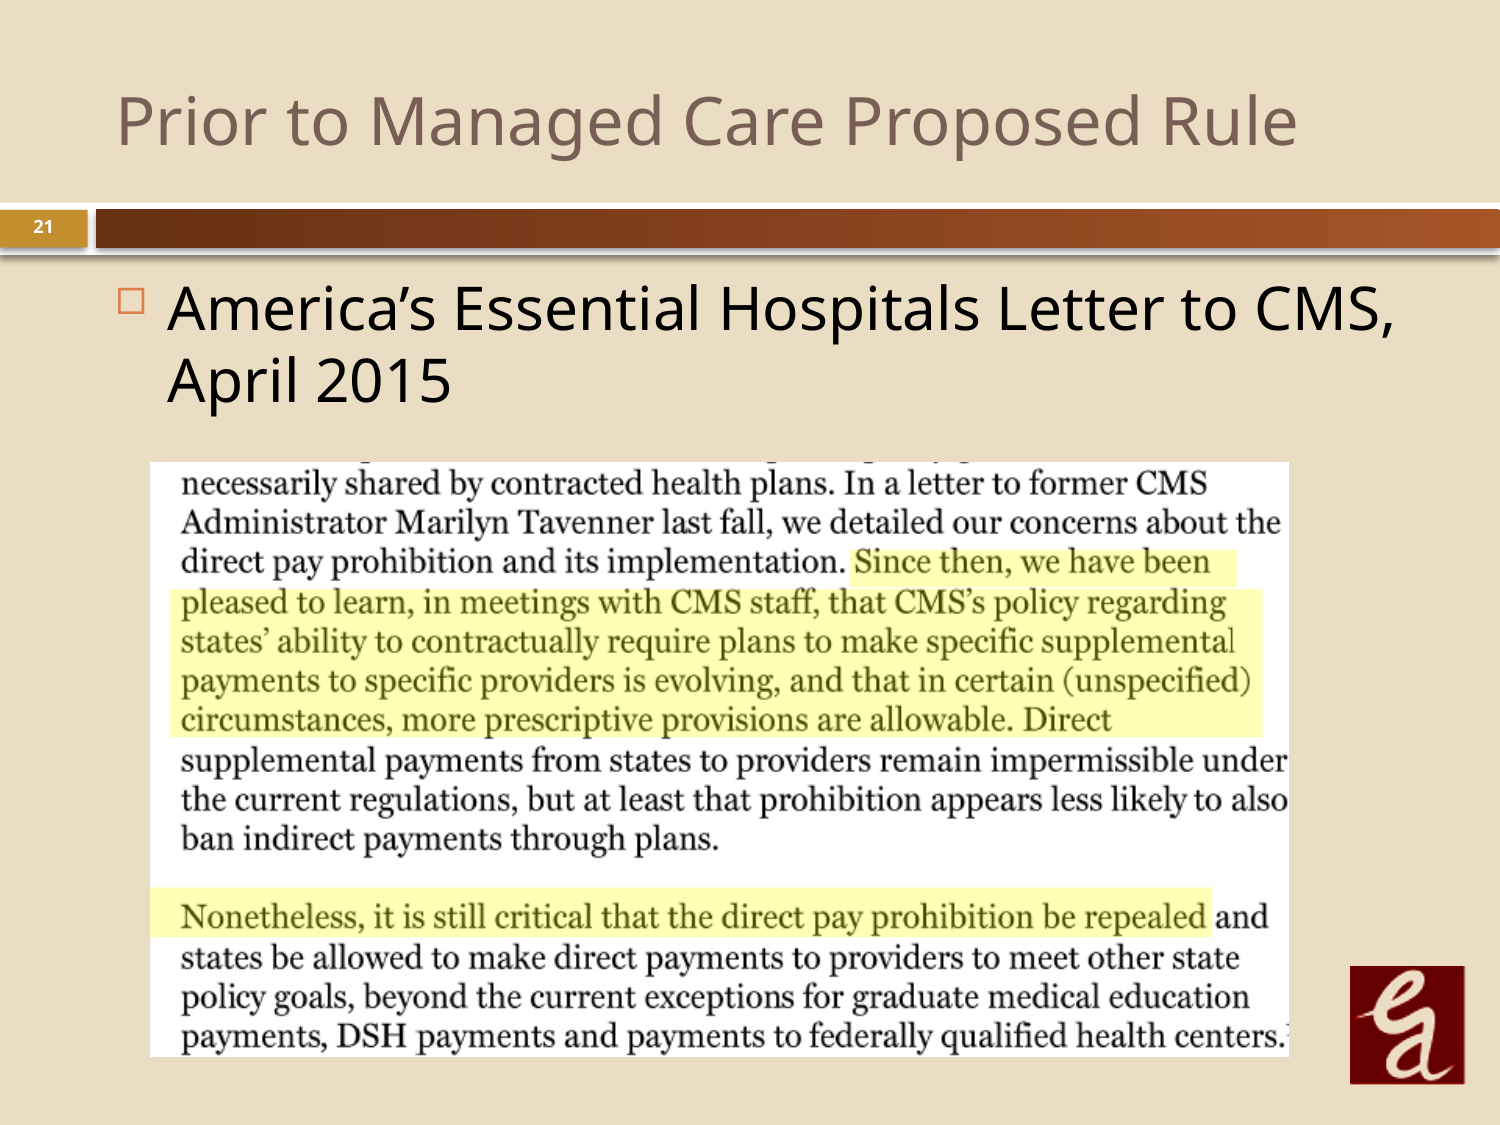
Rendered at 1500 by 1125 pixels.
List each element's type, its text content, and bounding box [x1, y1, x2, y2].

list America’s Essential Hospitals Letter to CMS, April 2015 [100, 262, 1438, 1000]
title Prior to Managed Care Proposed Rule [100, 37, 1438, 200]
picture [149, 462, 1290, 1057]
picture [1350, 966, 1466, 1085]
slide_number 21 [0, 207, 88, 248]
